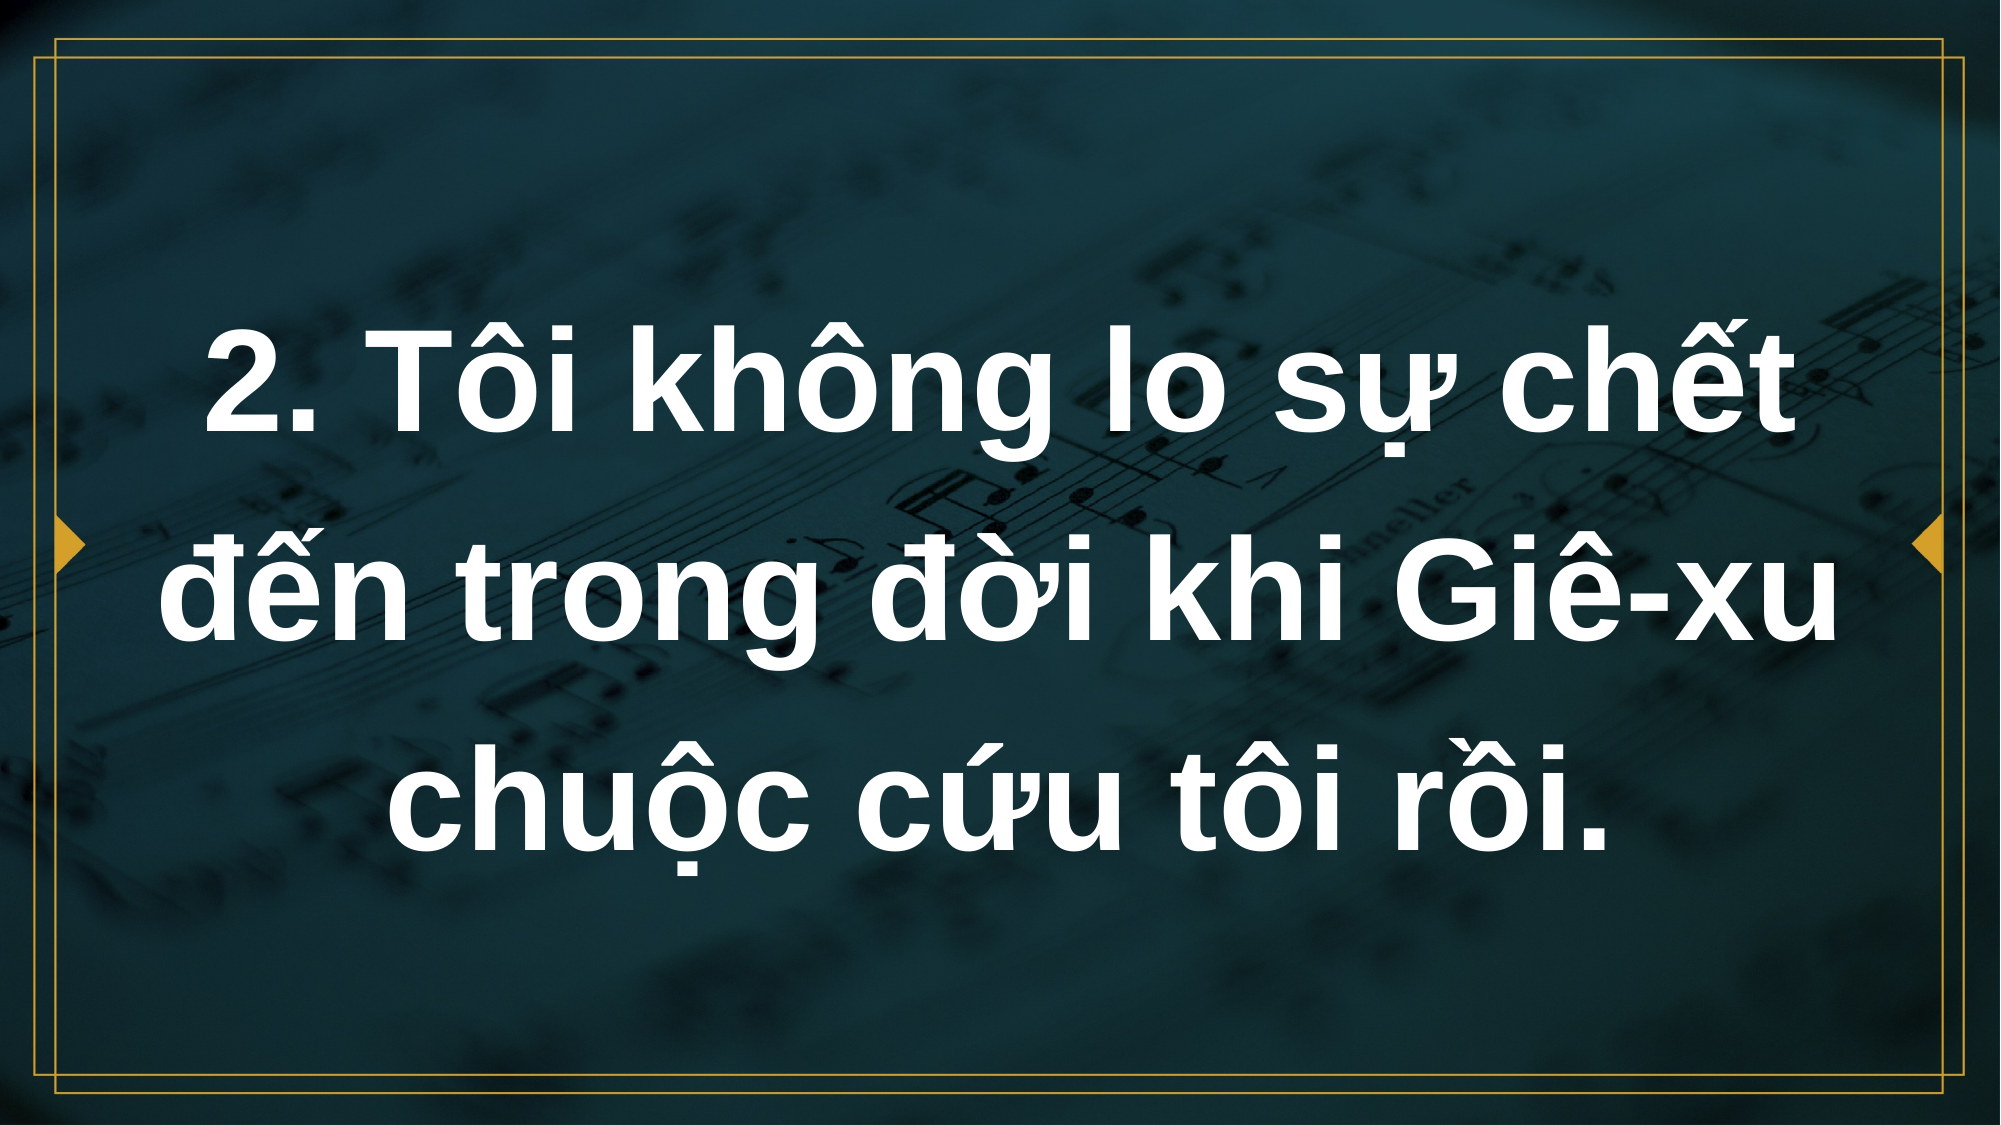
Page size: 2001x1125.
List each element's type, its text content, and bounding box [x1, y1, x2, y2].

picture [0, 0, 2000, 1125]
title 2. Tôi không lo sự chết đến trong đời khi Giê-xu chuộc cứu tôi rồi. [55, 53, 1945, 1077]
